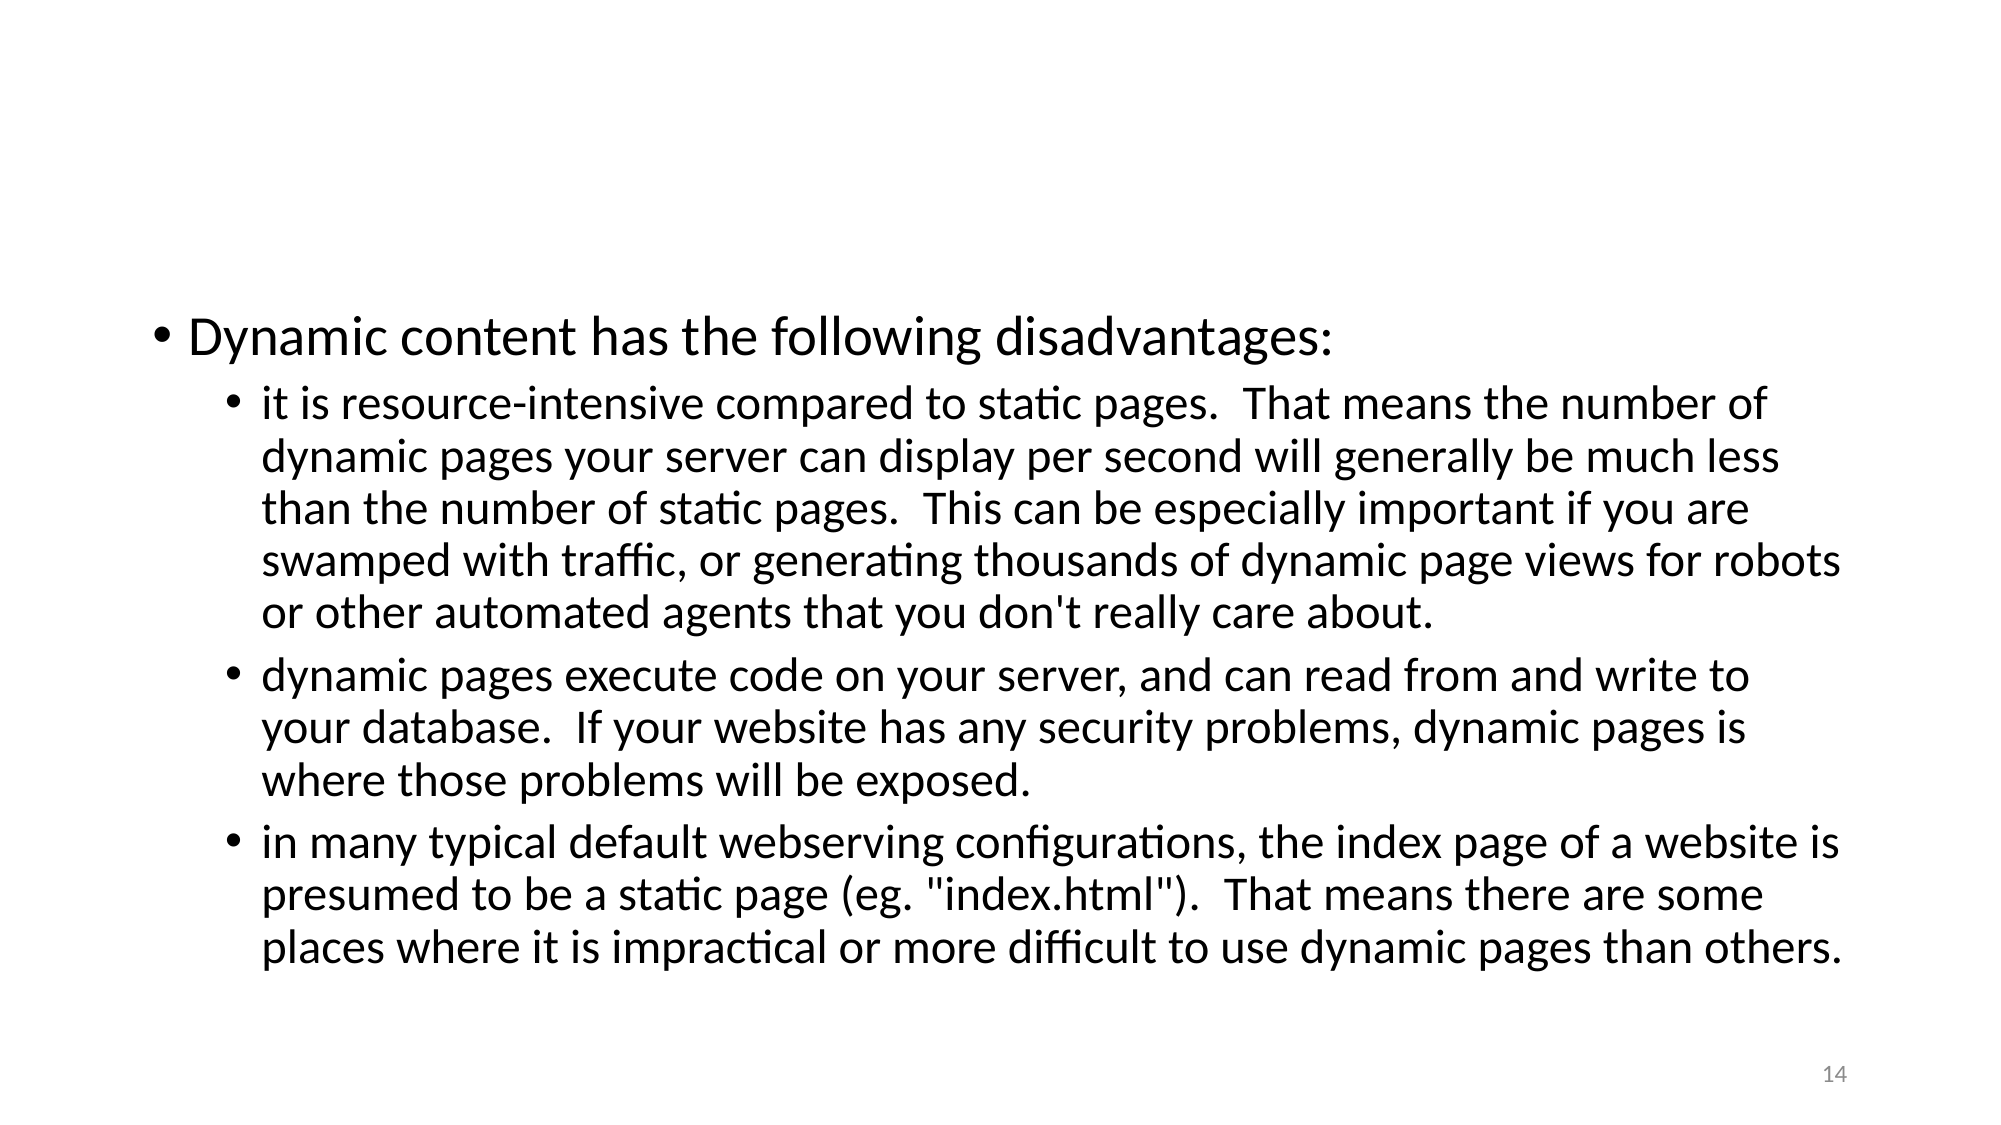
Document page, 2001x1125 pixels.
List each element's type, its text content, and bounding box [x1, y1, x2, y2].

list Dynamic content has the following disadvantages: it is resource-intensive compared to static pages. That means the number of dynamic pages your server can display per second will generally be much less than the number of static pages. This can be especially important if you are swamped with traffic, or generating thousands of dynamic page views for robots or other automated agents that you don't really care about. dynamic pages execute code on your server, and can read from and write to your database. If your website has any security problems, dynamic pages is where those problems will be exposed. in many typical default webserving configurations, the index page of a website is presumed to be a static page (eg. "index.html"). That means there are some places where it is impractical or more difficult to use dynamic pages than others. [137, 299, 1863, 1014]
slide_number 14 [1412, 1042, 1863, 1103]
